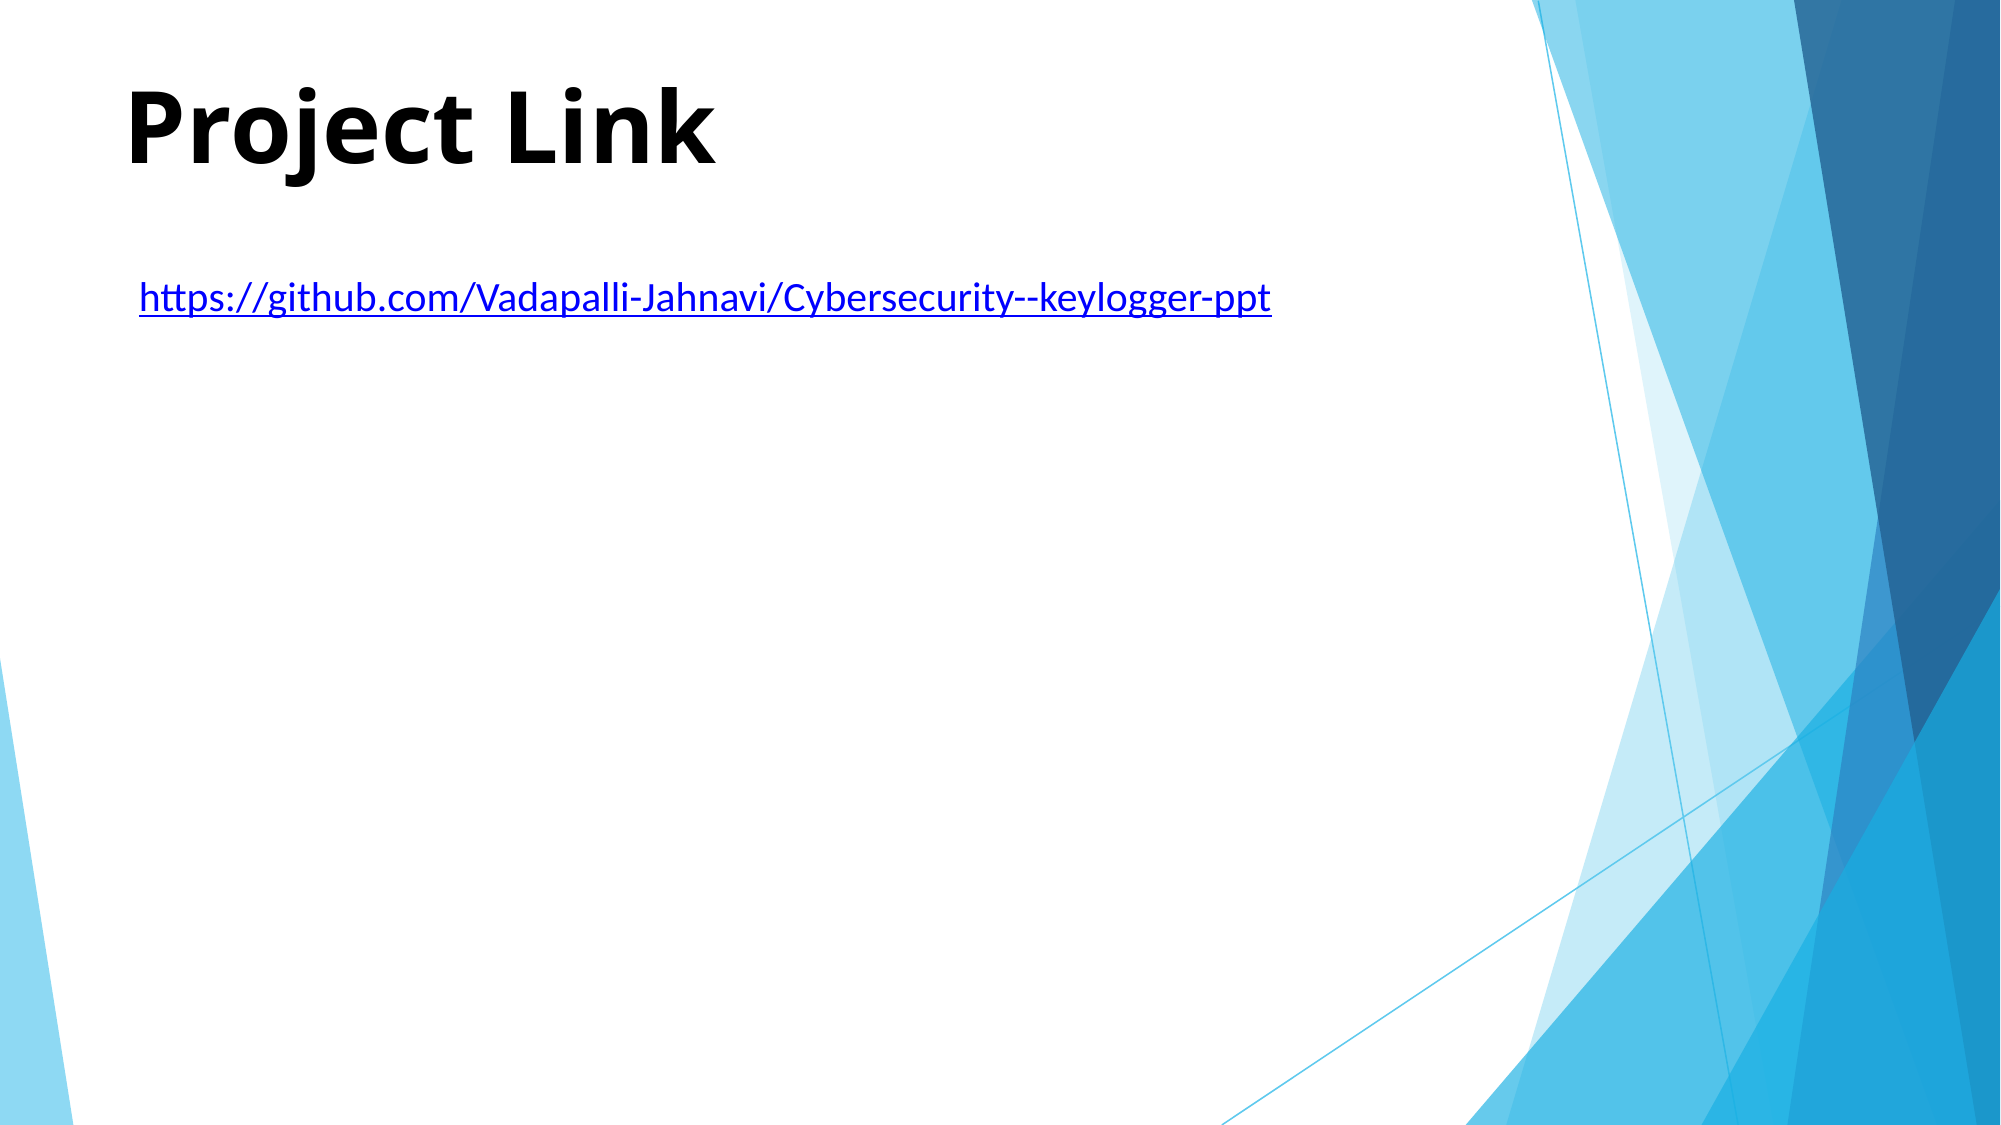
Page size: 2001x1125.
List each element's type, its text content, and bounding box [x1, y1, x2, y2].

title Project Link [123, 63, 1877, 182]
text_box https://github.com/Vadapalli-Jahnavi/Cybersecurity--keylogger-ppt [123, 262, 1613, 328]
